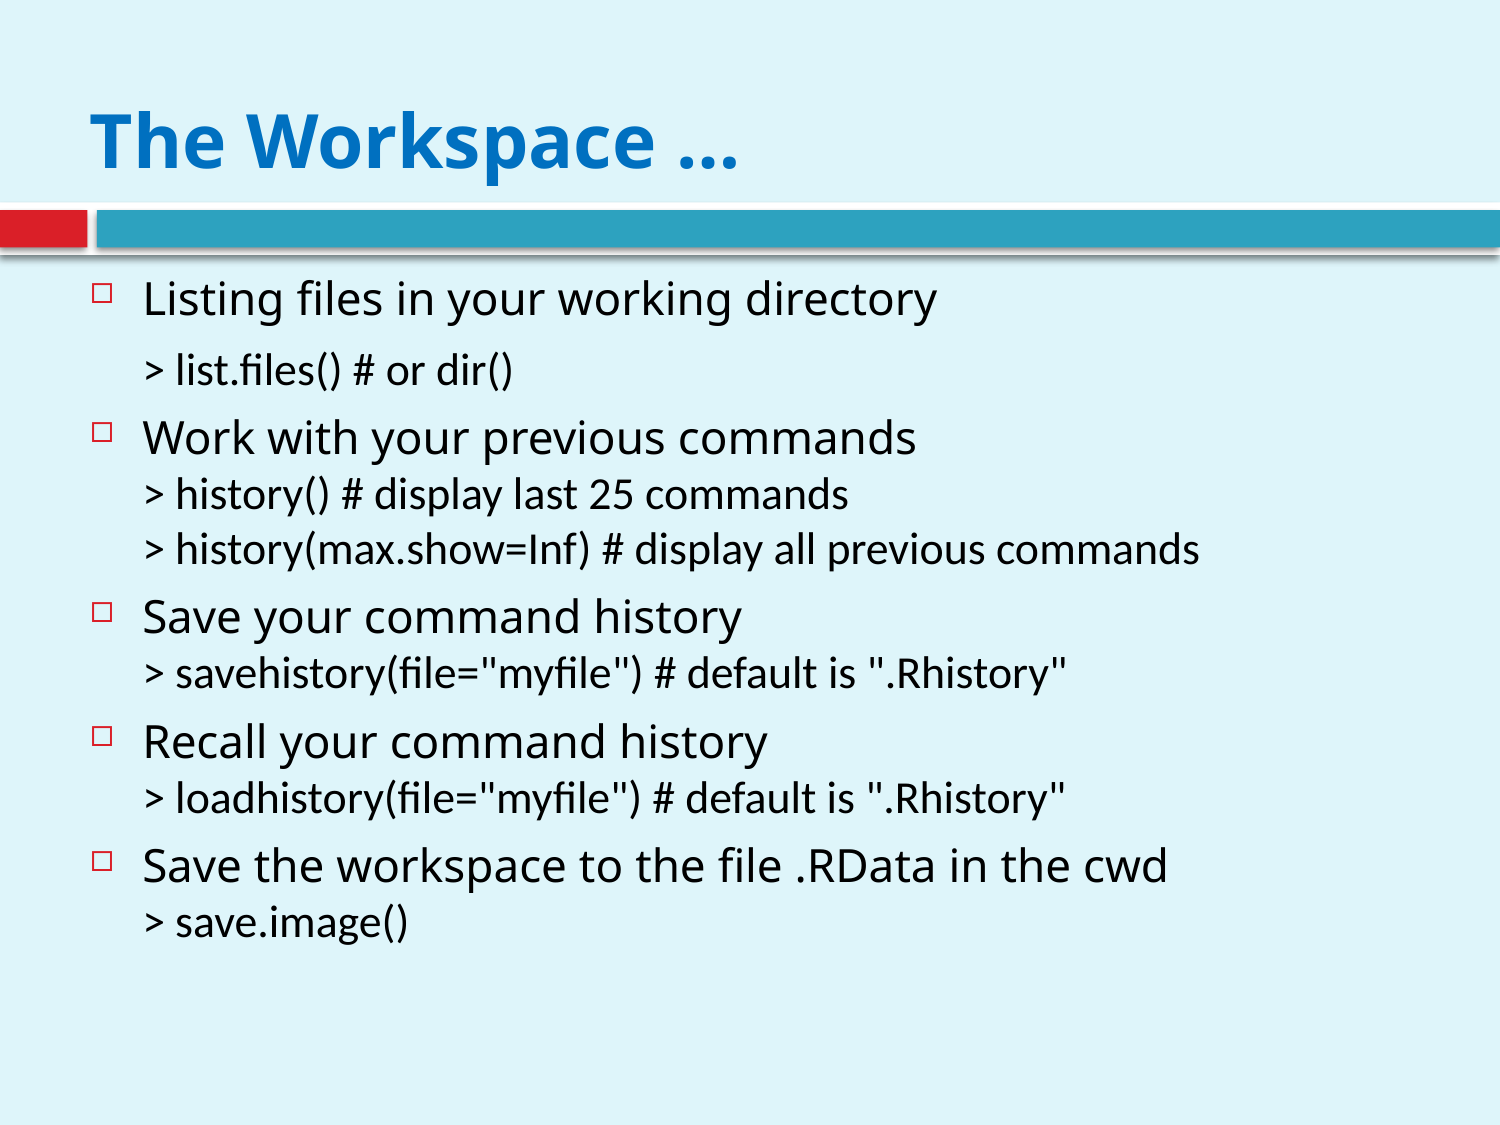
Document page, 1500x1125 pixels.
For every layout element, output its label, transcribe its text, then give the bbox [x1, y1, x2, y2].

title The Workspace … [75, 45, 1425, 233]
list Listing files in your working directory > list.files() # or dir() Work with your previous commands > history() # display last 25 commands > history(max.show=Inf) # display all previous commands Save your command history > savehistory(file="myfile") # default is ".Rhistory" Recall your command history > loadhistory(file="myfile") # default is ".Rhistory" Save the workspace to the file .RData in the cwd > save.image() [75, 262, 1425, 1013]
